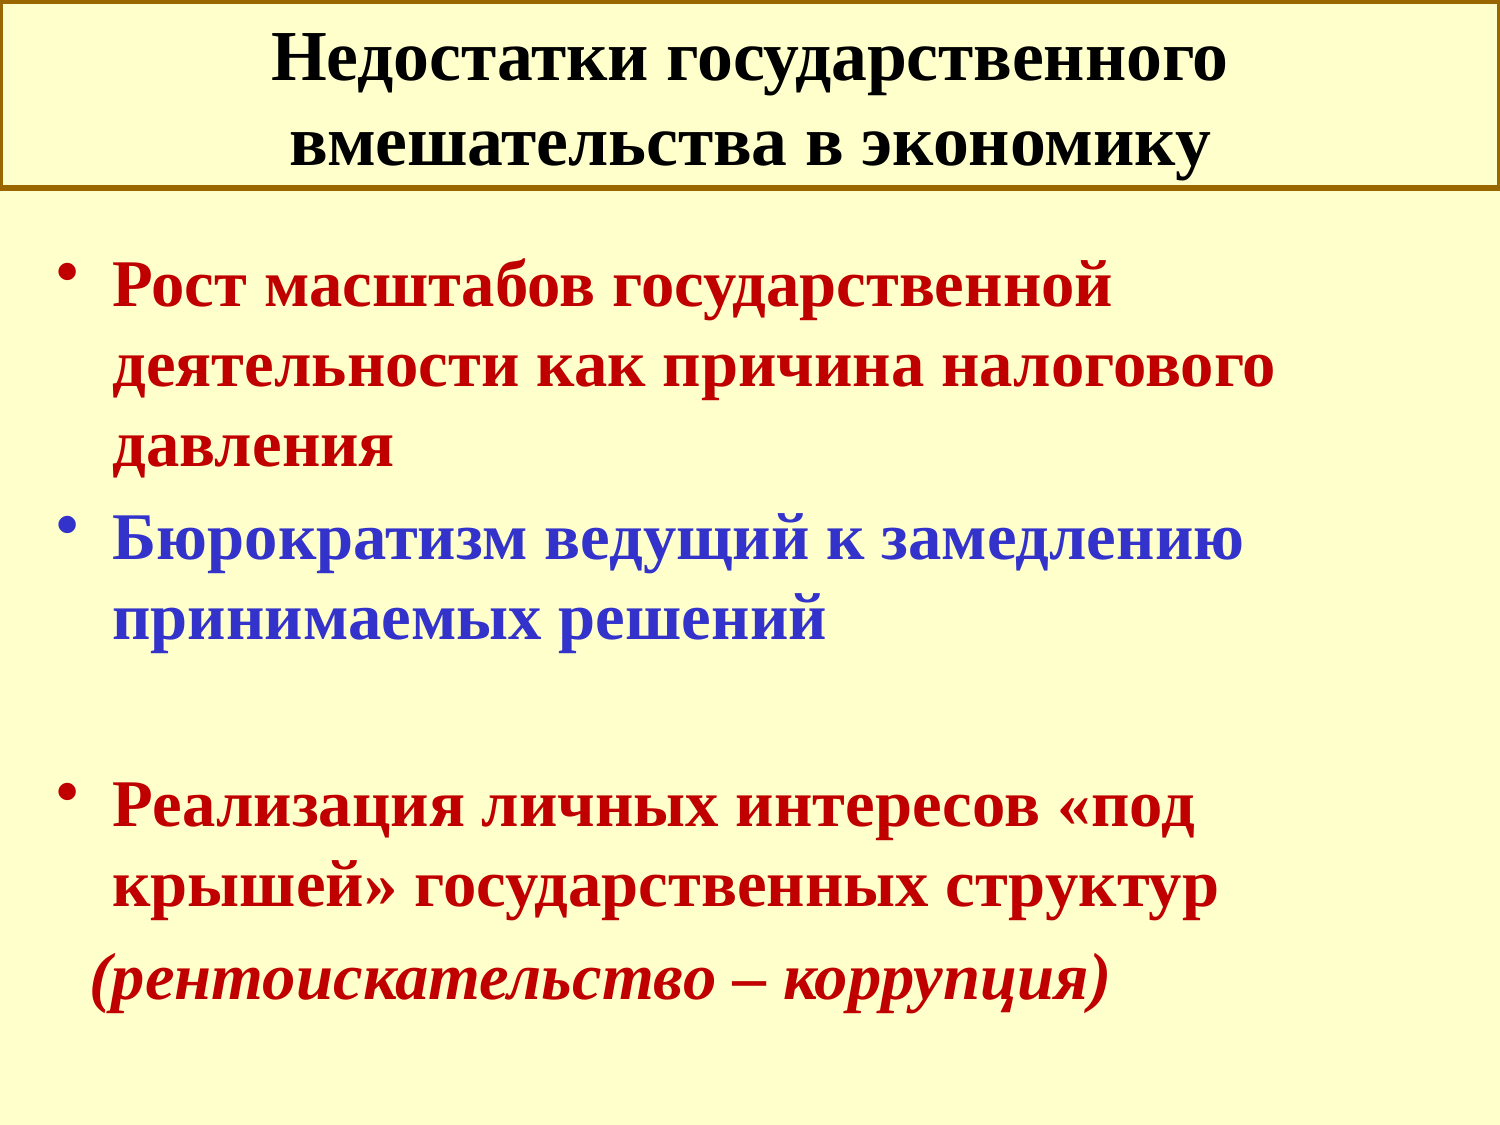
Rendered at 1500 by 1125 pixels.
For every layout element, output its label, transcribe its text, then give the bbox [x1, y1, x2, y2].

title Недостатки государственного вмешательства в экономику [0, 0, 1500, 188]
list Рост масштабов государственной деятельности как причина налогового давления Бюрократизм ведущий к замедлению принимаемых решений Реализация личных интересов «под крышей» государственных структур (рентоискательство – коррупция) [41, 231, 1500, 1125]
